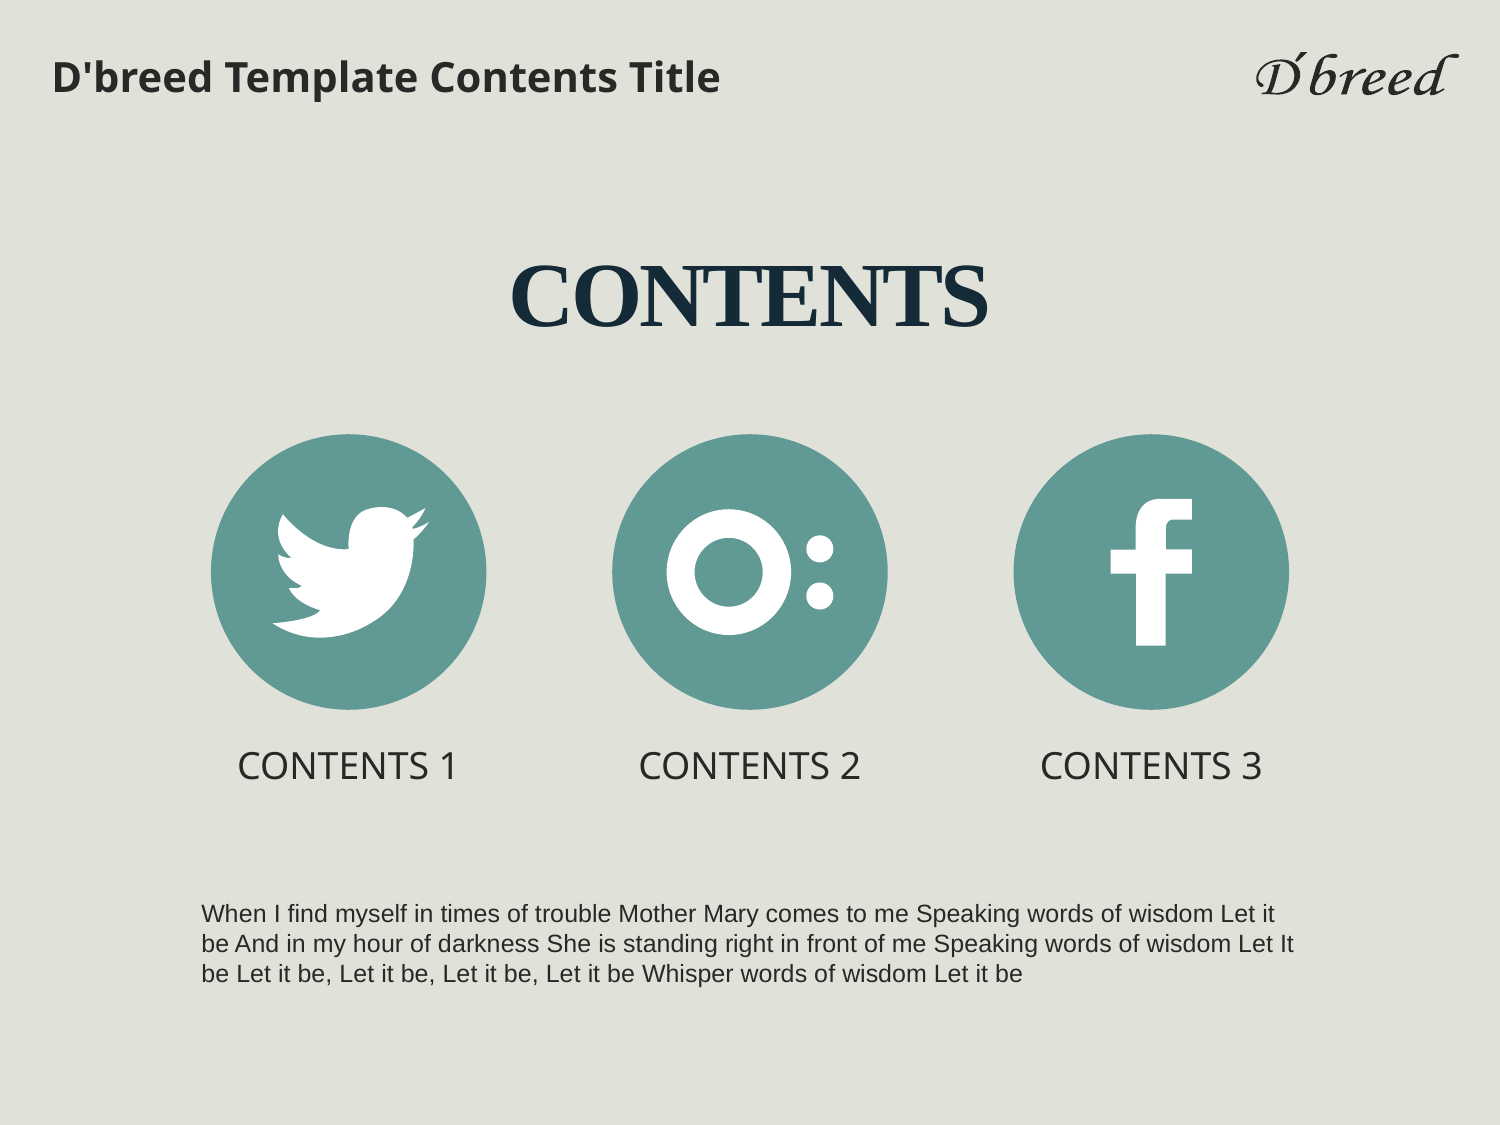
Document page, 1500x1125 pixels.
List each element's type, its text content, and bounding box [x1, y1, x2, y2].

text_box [182, 434, 1317, 796]
title D'breed Template Contents Title [36, 49, 1242, 111]
text_box When I find myself in times of trouble Mother Mary comes to me Speaking words of wisdom Let it be And in my hour of darkness She is standing right in front of me Speaking words of wisdom Let It be Let it be, Let it be, Let it be, Let it be Whisper words of wisdom Let it be [186, 889, 1314, 995]
text_box CONTENTS [415, 227, 1085, 352]
